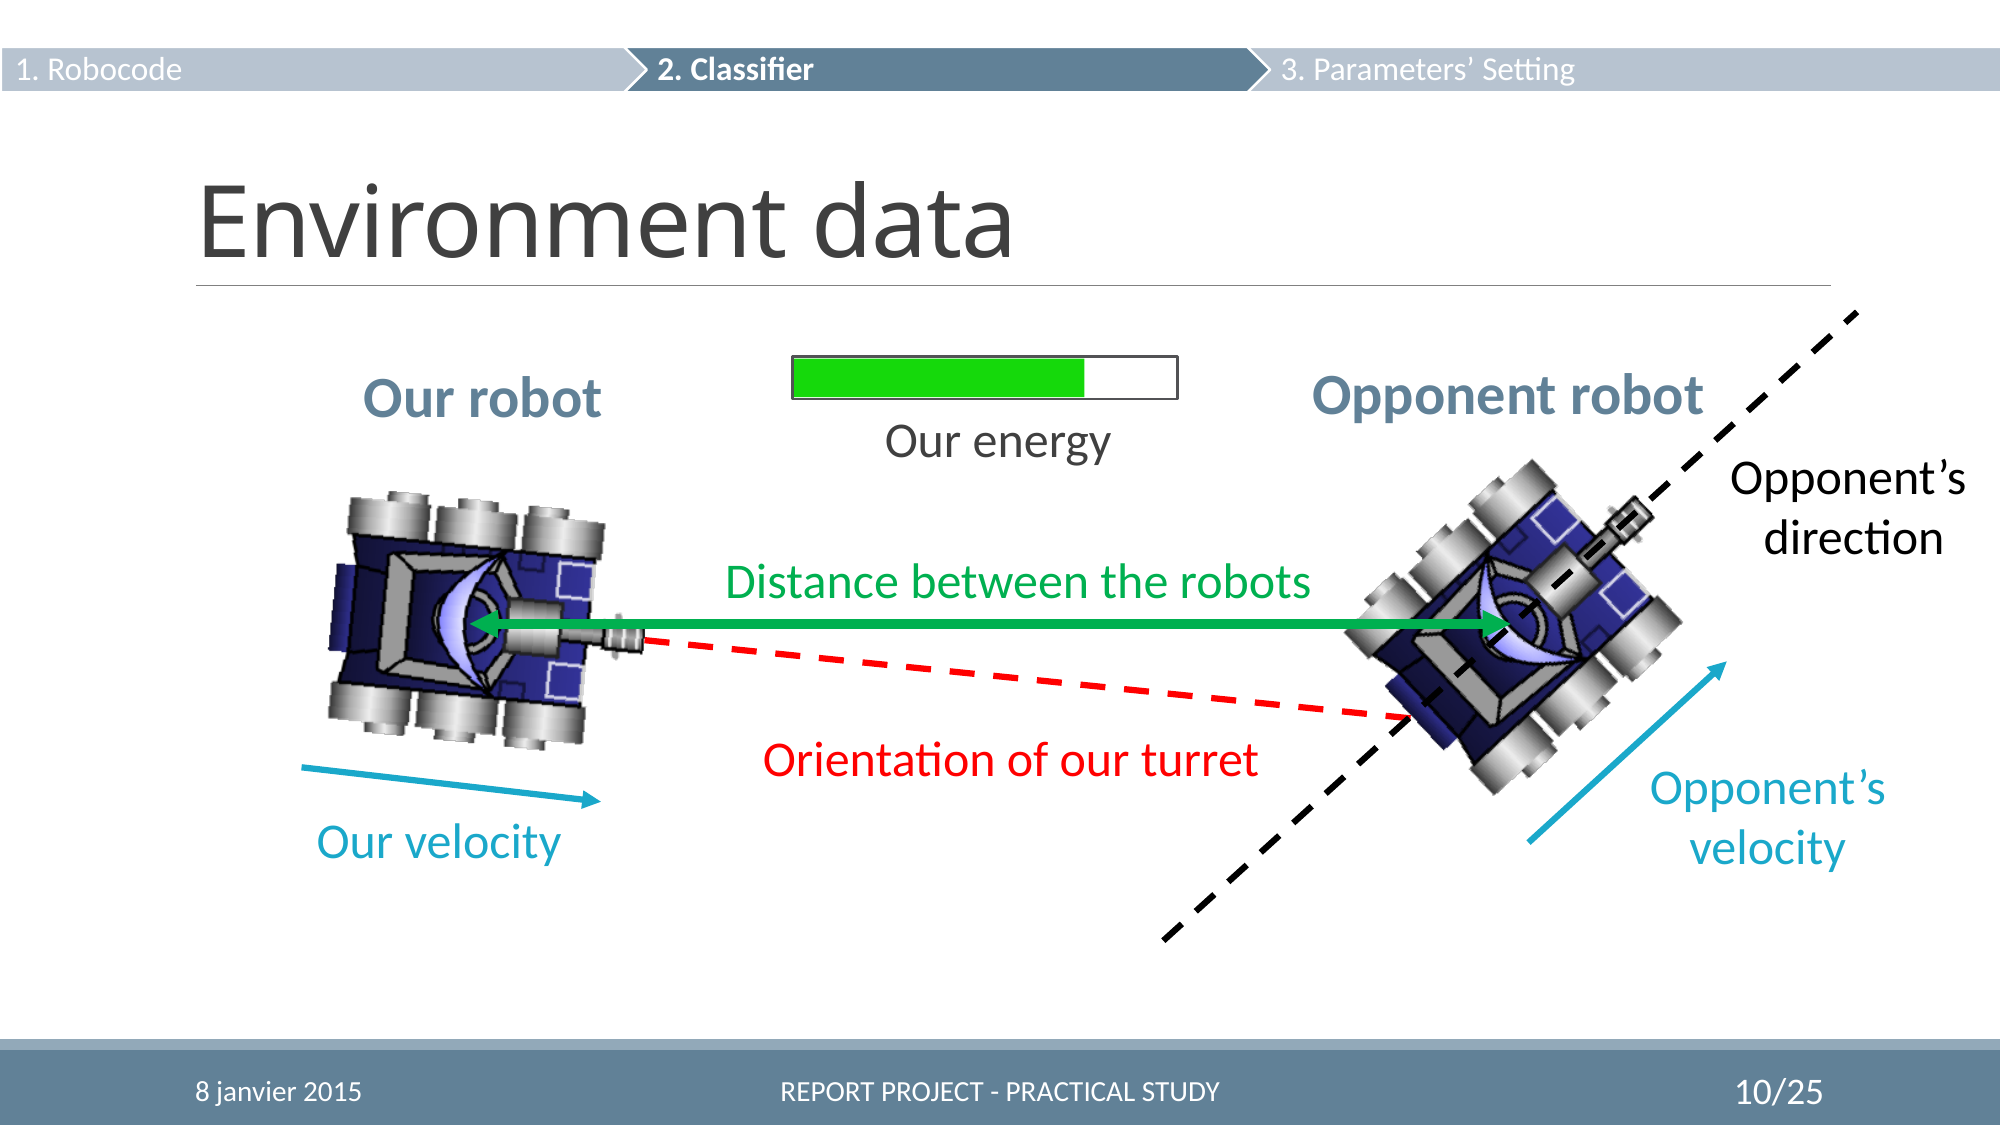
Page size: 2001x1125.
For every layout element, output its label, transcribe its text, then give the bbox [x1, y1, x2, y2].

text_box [0, 46, 2000, 94]
text_box Distance between the robots [710, 541, 1159, 617]
slide_number 10/25 [1624, 1059, 1840, 1120]
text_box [1162, 311, 1858, 942]
text_box Our robot [348, 351, 629, 437]
title Environment data [180, 103, 1830, 285]
picture [317, 452, 661, 796]
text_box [792, 356, 1159, 400]
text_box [643, 639, 1159, 720]
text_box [300, 766, 602, 803]
text_box Opponent’s direction [1867, 437, 1999, 572]
text_box Our velocity [301, 807, 601, 877]
text_box Our energy [870, 409, 1152, 476]
text_box Opponent’s velocity [1867, 746, 1912, 882]
footer Report projeCt - PRACTICAL STUDY [604, 1059, 1396, 1120]
text_box Orientation of our turret [748, 728, 1159, 794]
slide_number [180, 1059, 586, 1120]
